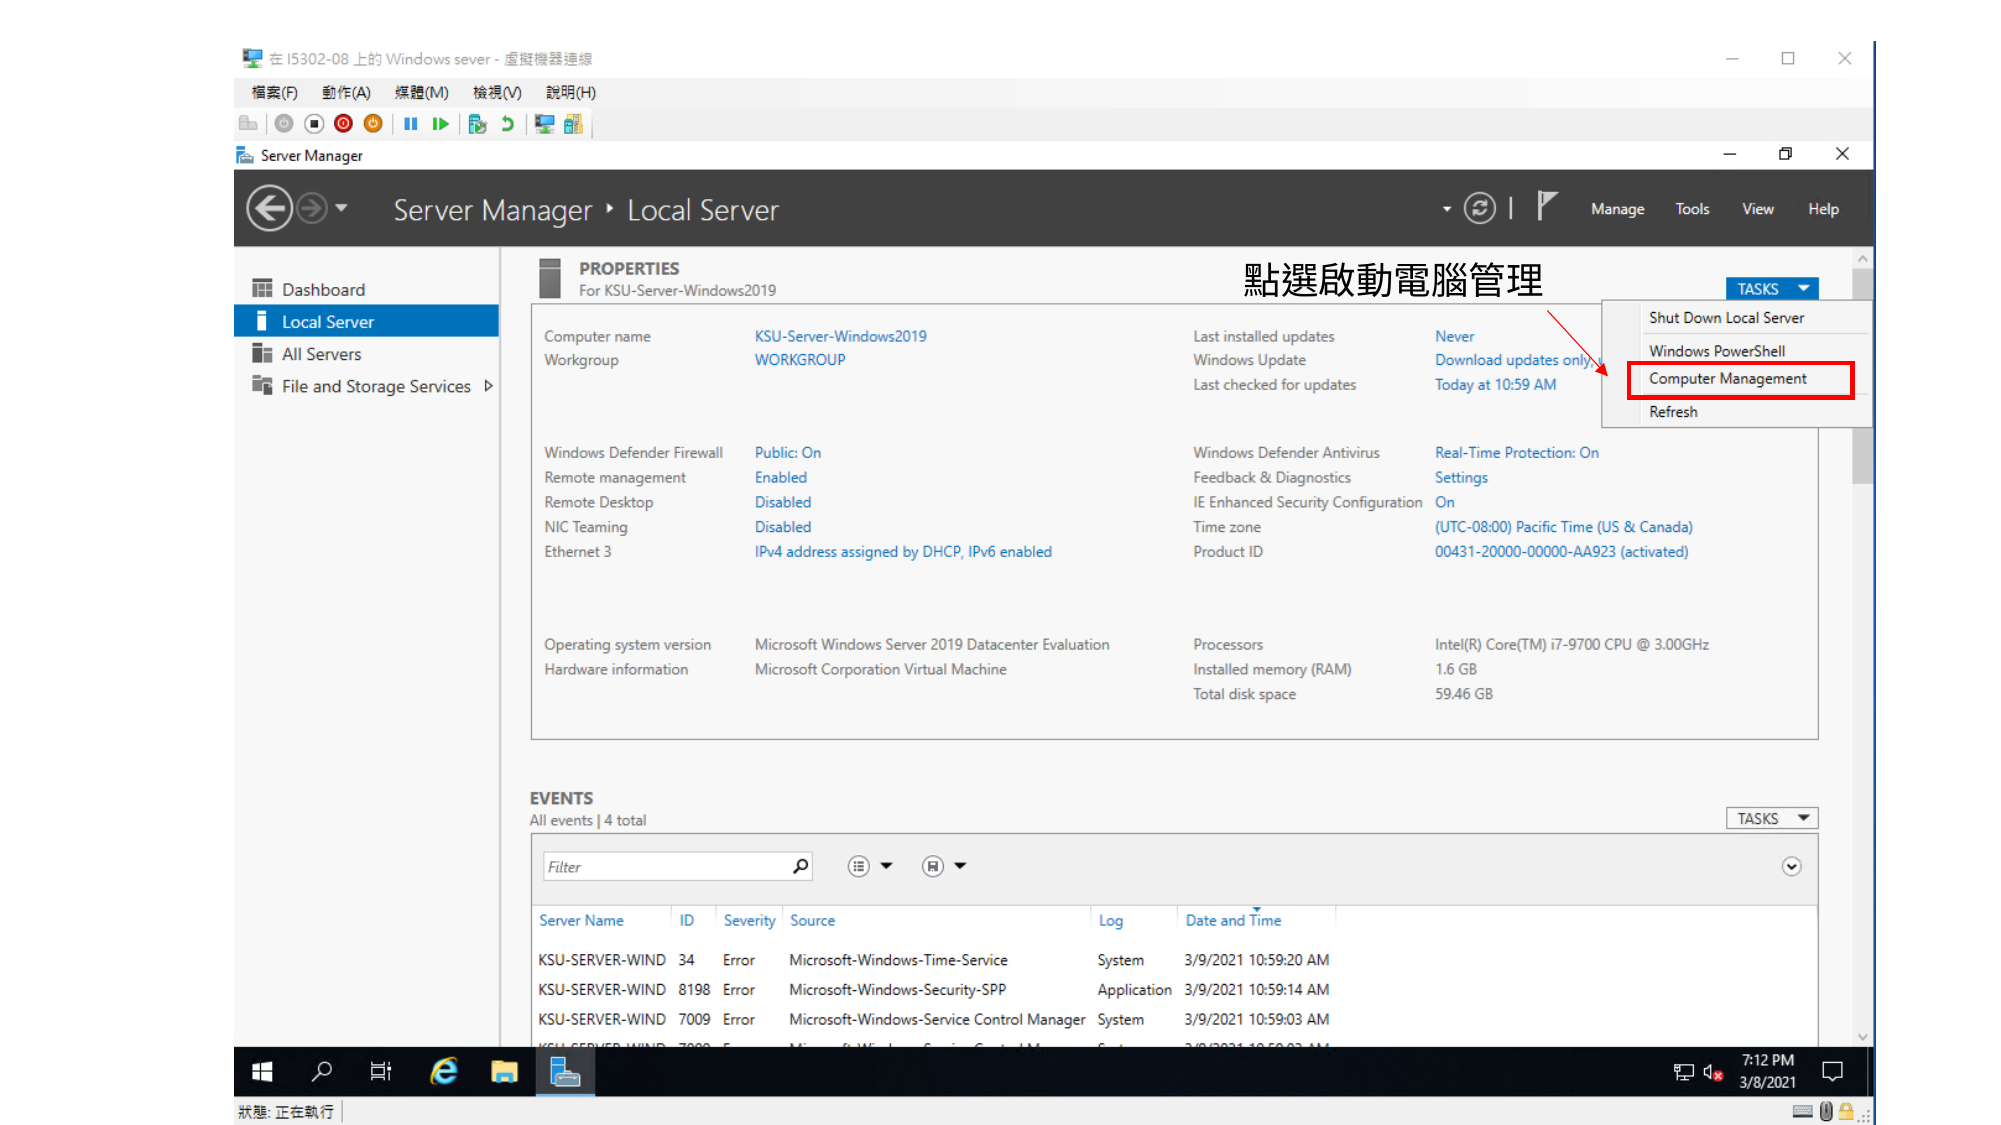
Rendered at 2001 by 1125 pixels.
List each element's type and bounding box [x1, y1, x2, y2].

text_box [1547, 310, 1608, 377]
picture [234, 41, 1876, 1125]
